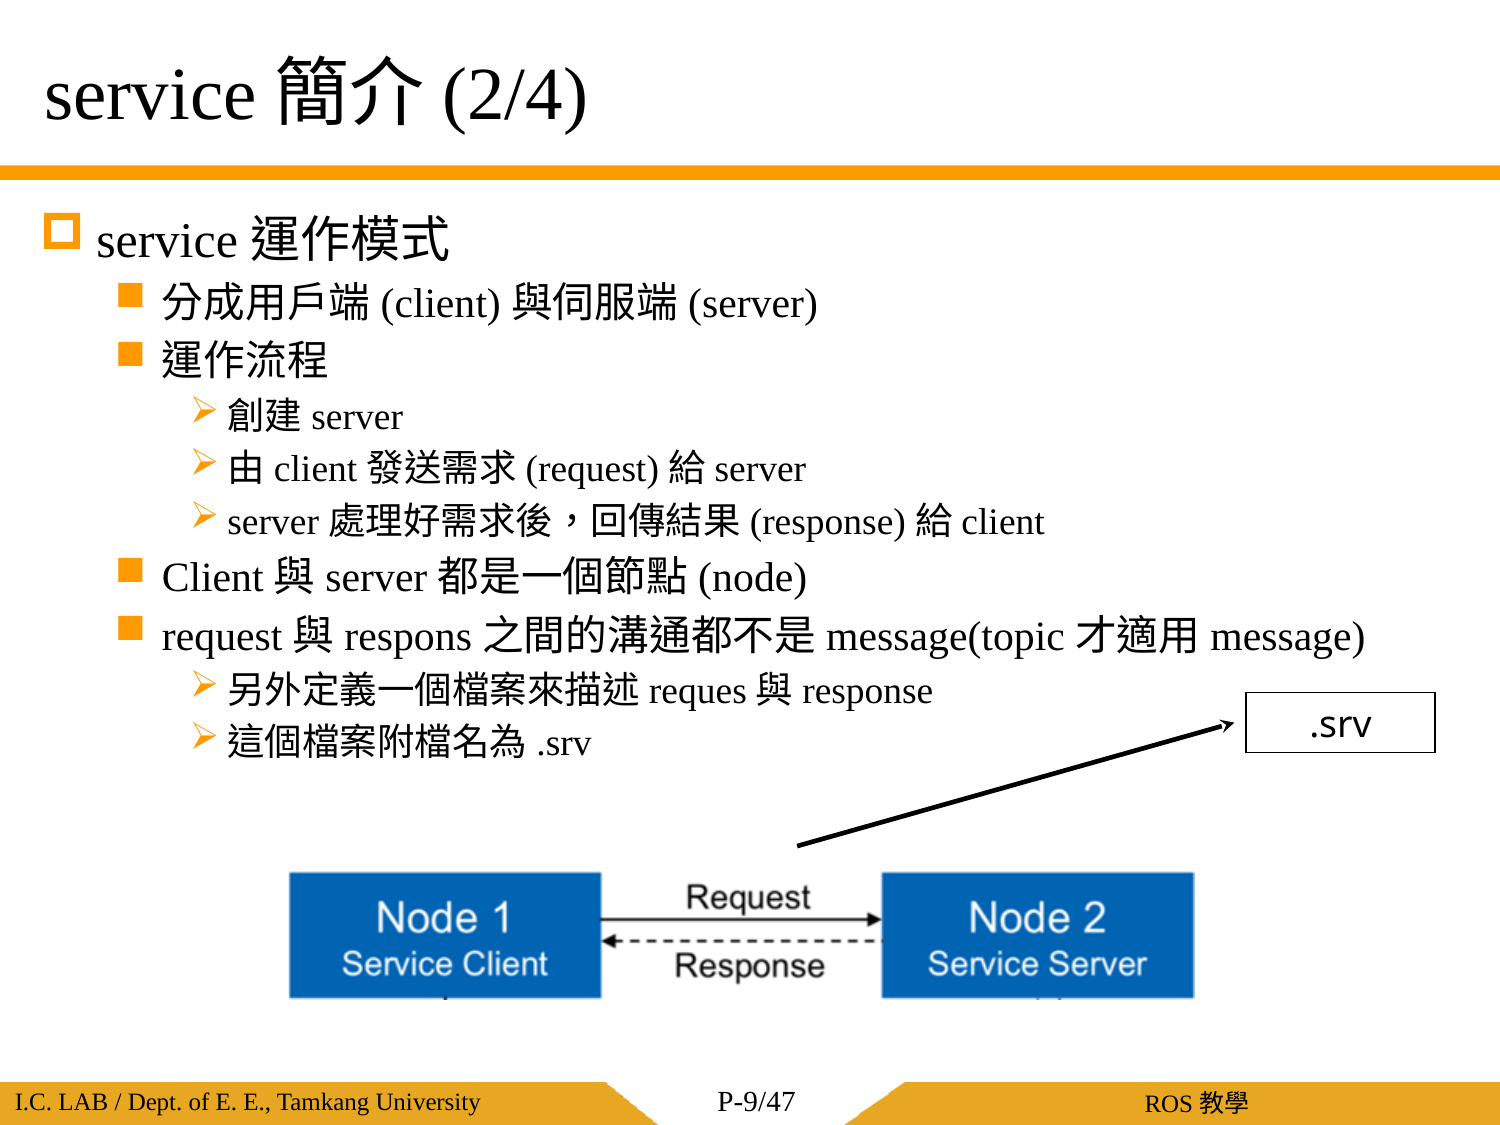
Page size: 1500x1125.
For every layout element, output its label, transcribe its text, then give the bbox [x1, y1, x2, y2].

picture [0, 1082, 658, 1125]
title service簡介(2/4) [29, 19, 1459, 161]
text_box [796, 722, 1235, 847]
picture [842, 1082, 1500, 1125]
text_box .srv [1246, 692, 1436, 753]
list service運作模式 分成用戶端(client)與伺服端(server) 運作流程 創建server 由client發送需求(request)給server server處理好需求後，回傳結果(response)給client Client與server都是一個節點(node) request與respons之間的溝通都不是message(topic才適用message) 另外定義一個檔案來描述reques與response 這個檔案附檔名為.srv [24, 200, 1463, 1074]
picture [287, 861, 1195, 1000]
